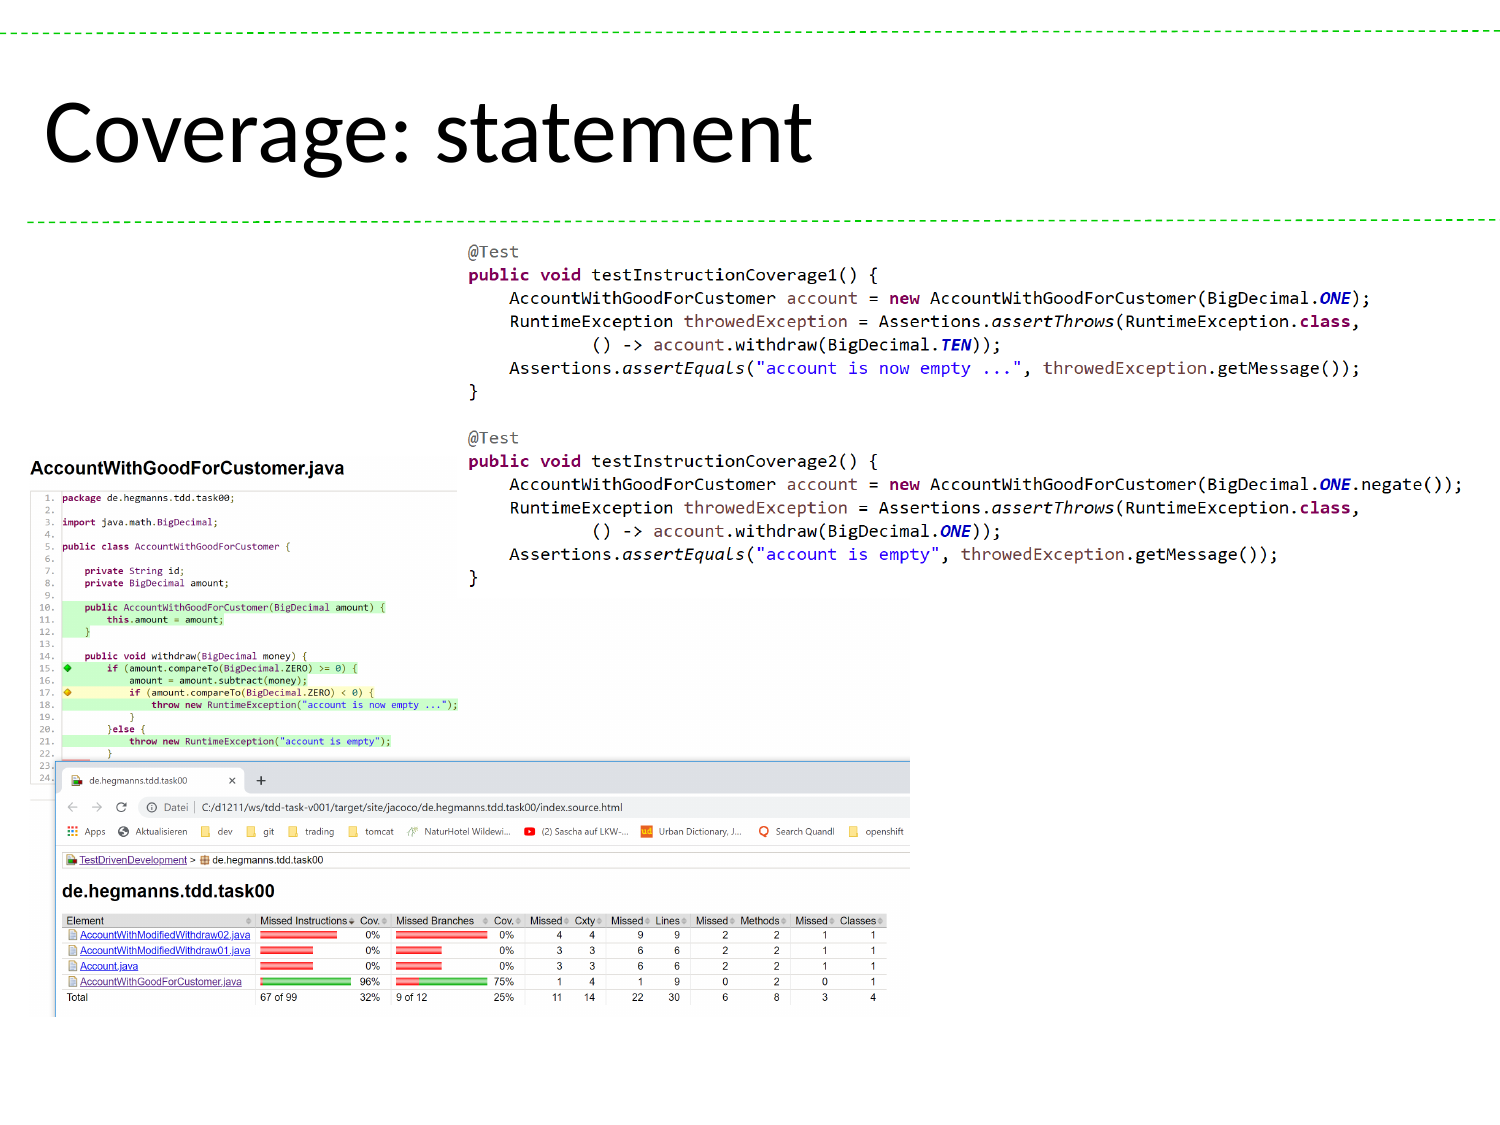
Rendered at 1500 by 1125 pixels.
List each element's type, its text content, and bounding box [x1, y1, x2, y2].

title Coverage: statement [29, 32, 1483, 220]
picture [29, 231, 1479, 1017]
